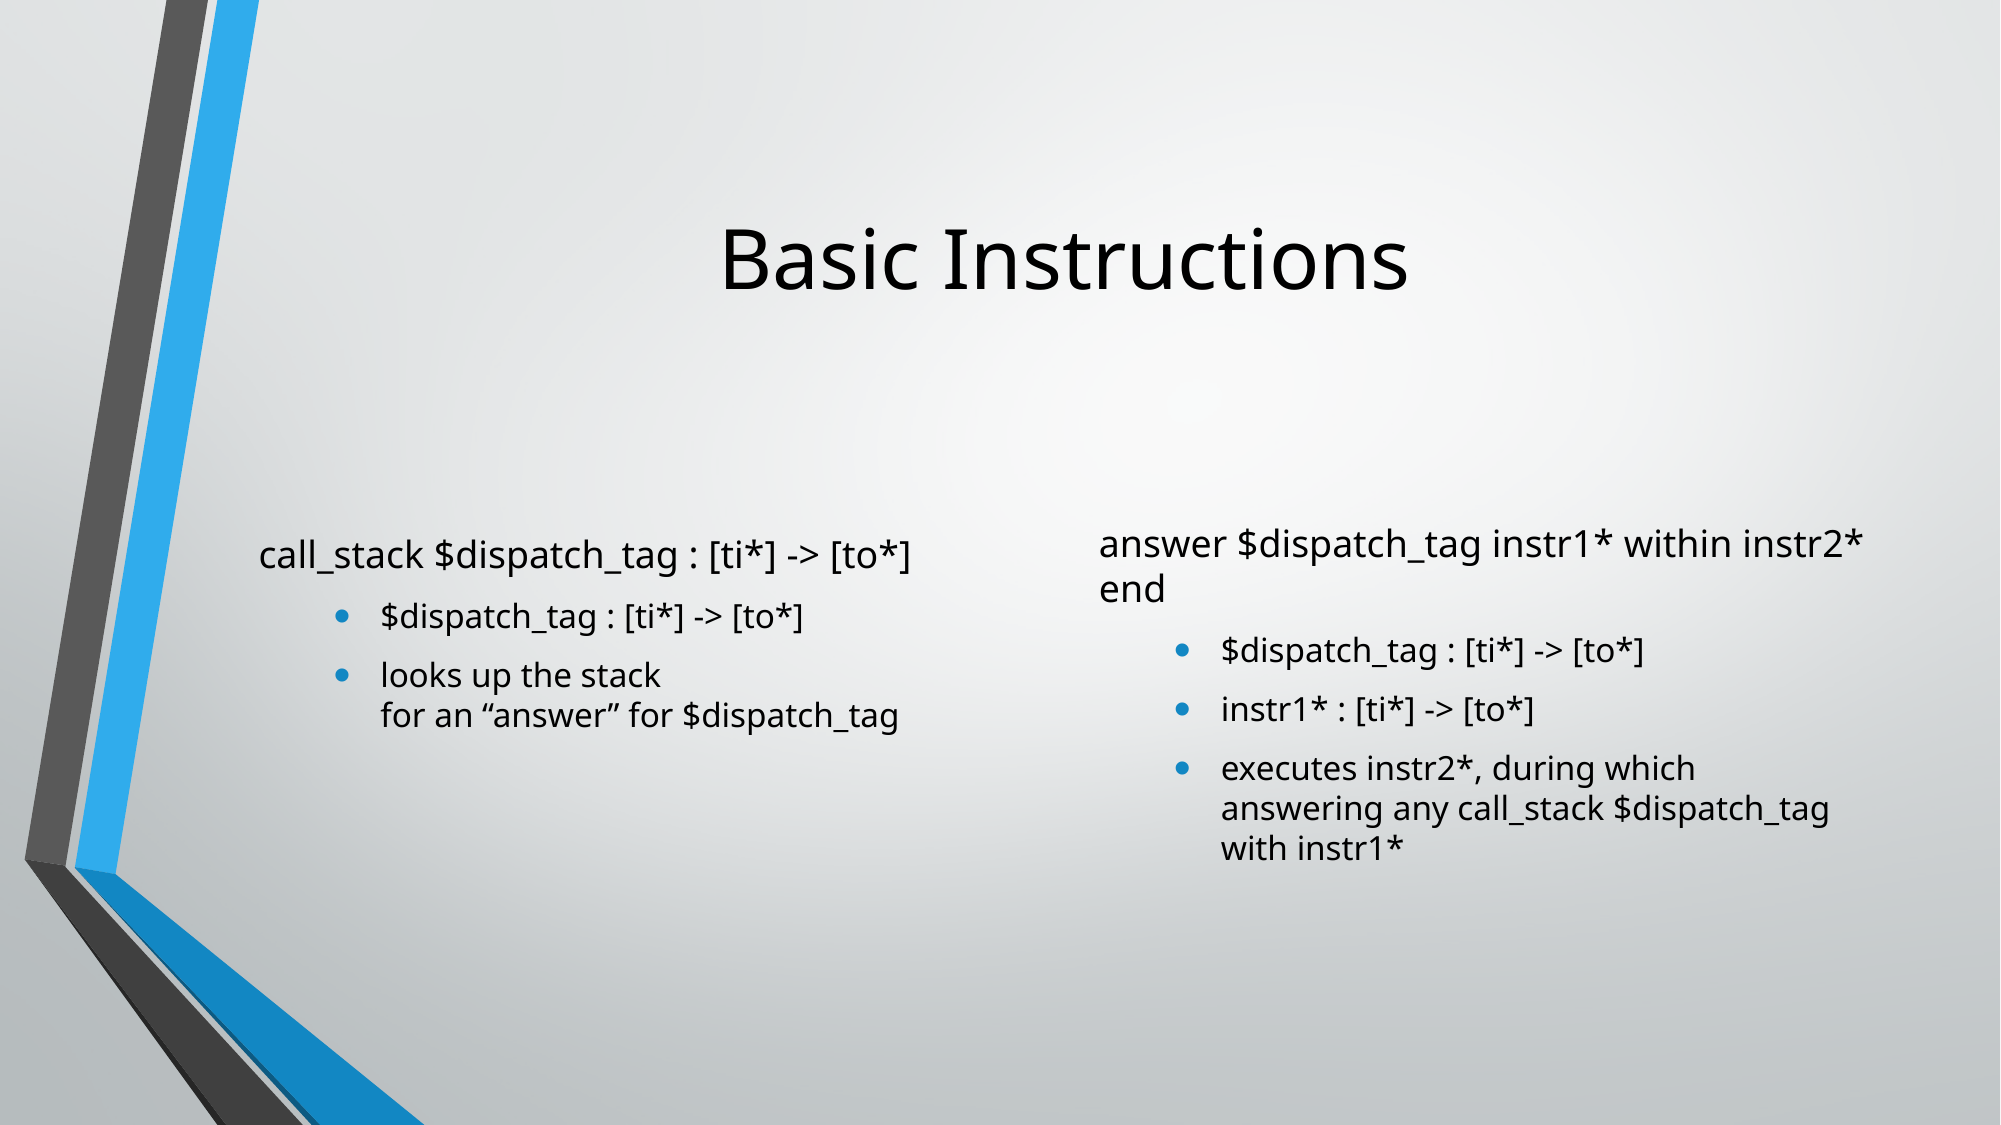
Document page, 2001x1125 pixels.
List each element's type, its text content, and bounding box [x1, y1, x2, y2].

title Basic Instructions [243, 112, 1887, 400]
list call_stack $dispatch_tag : [ti*] -> [to*] $dispatch_tag : [ti*] -> [to*] looks up the stack for an “answer” for $dispatch_tag [243, 437, 1061, 950]
list answer $dispatch_tag instr1* within instr2* end $dispatch_tag : [ti*] -> [to*] instr1* : [ti*] -> [to*] executes instr2*, during which answering any call_stack $dispatch_tag with instr1* [1083, 437, 1887, 950]
